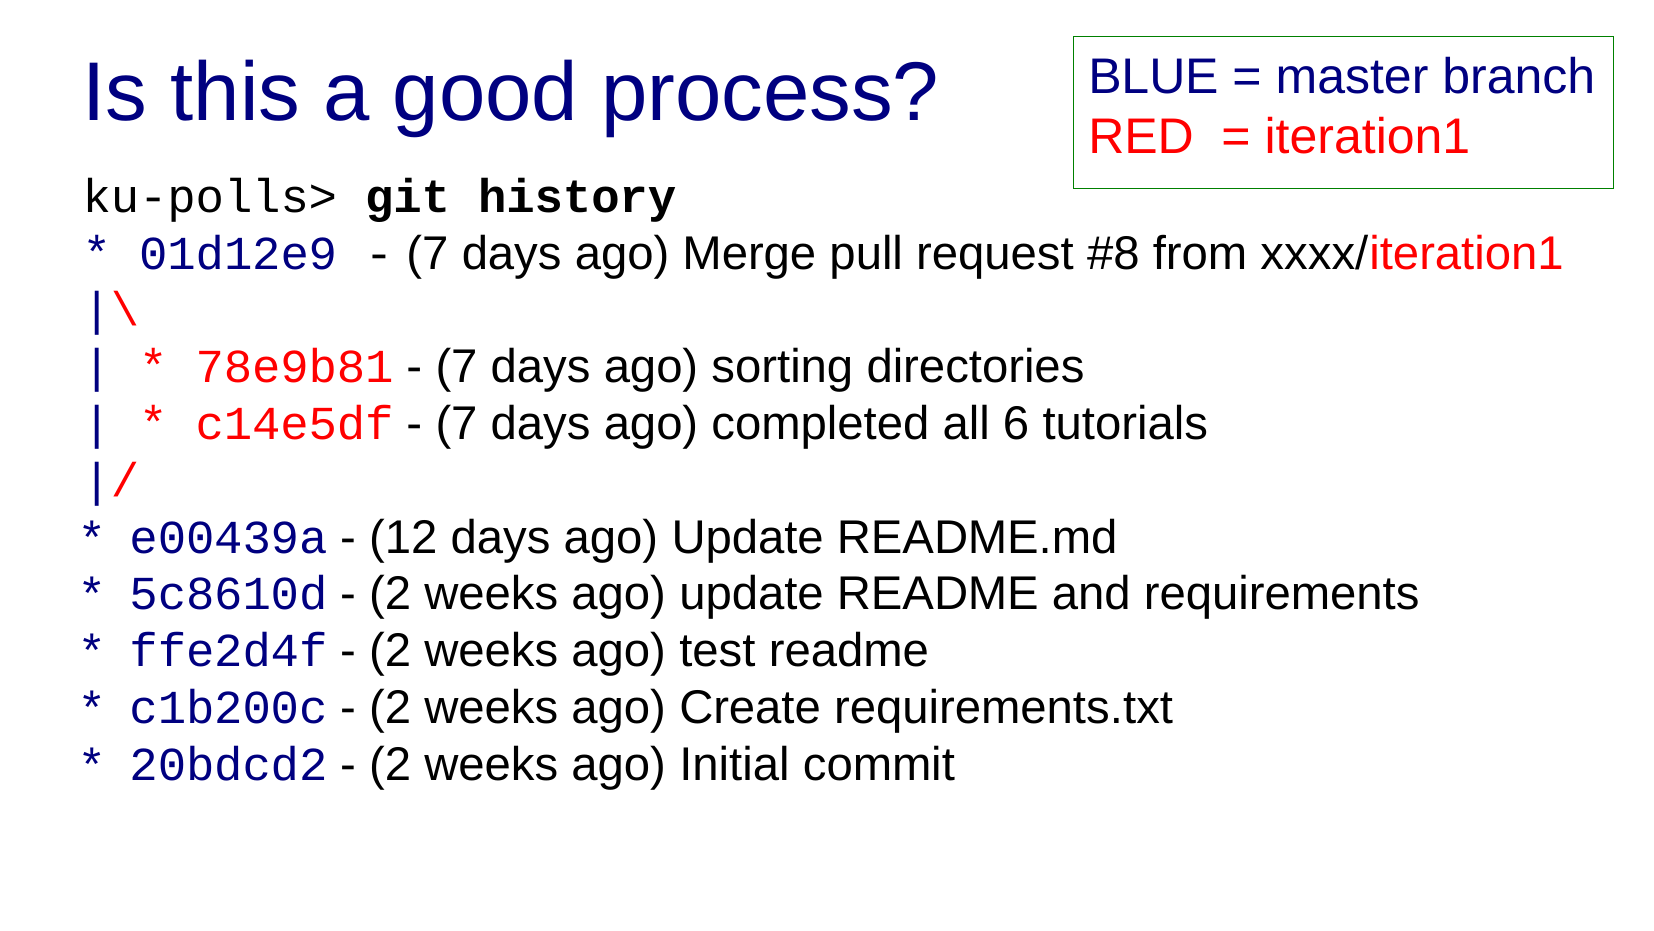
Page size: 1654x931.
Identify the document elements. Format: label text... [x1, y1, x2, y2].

text_box Is this a good process? [82, 37, 1073, 164]
text_box ku-polls> git history * 01d12e9 - (7 days ago) Merge pull request #8 from xxxx/iteration1 |\ | * 78e9b81 - (7 days ago) sorting directories | * c14e5df - (7 days ago) completed all 6 tutorials |/ * e00439a - (12 days ago) Update README.md * 5c8610d - (2 weeks ago) update README and requirements * ffe2d4f - (2 weeks ago) test readme * c1b200c - (2 weeks ago) Create requirements.txt * 20bdcd2 - (2 weeks ago) Initial commit [82, 164, 1571, 855]
text_box BLUE = master branch RED = iteration1 [1073, 36, 1614, 189]
